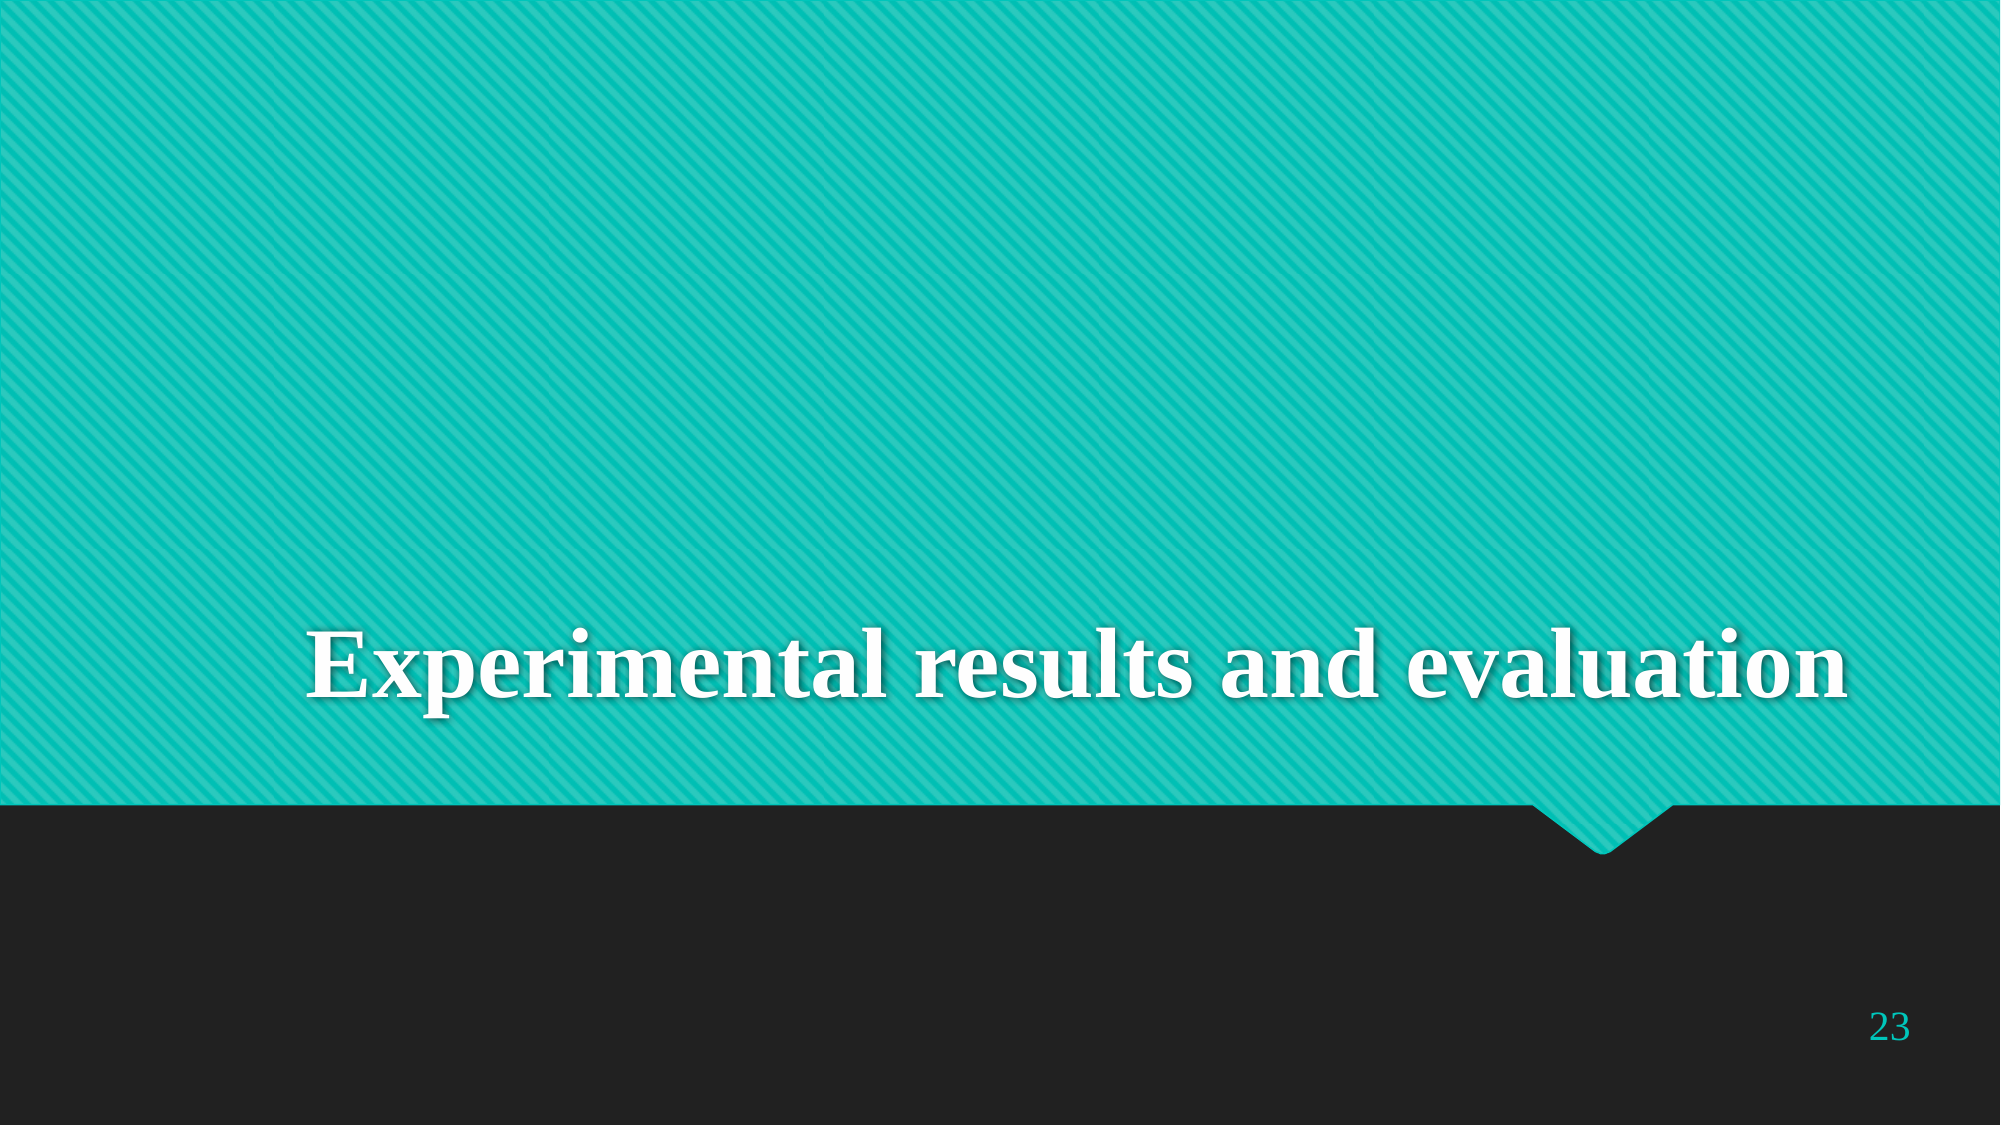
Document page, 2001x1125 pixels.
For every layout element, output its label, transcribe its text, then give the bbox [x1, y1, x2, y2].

slide_number 23 [1751, 970, 1926, 1051]
title Experimental results and evaluation [132, 484, 1866, 726]
